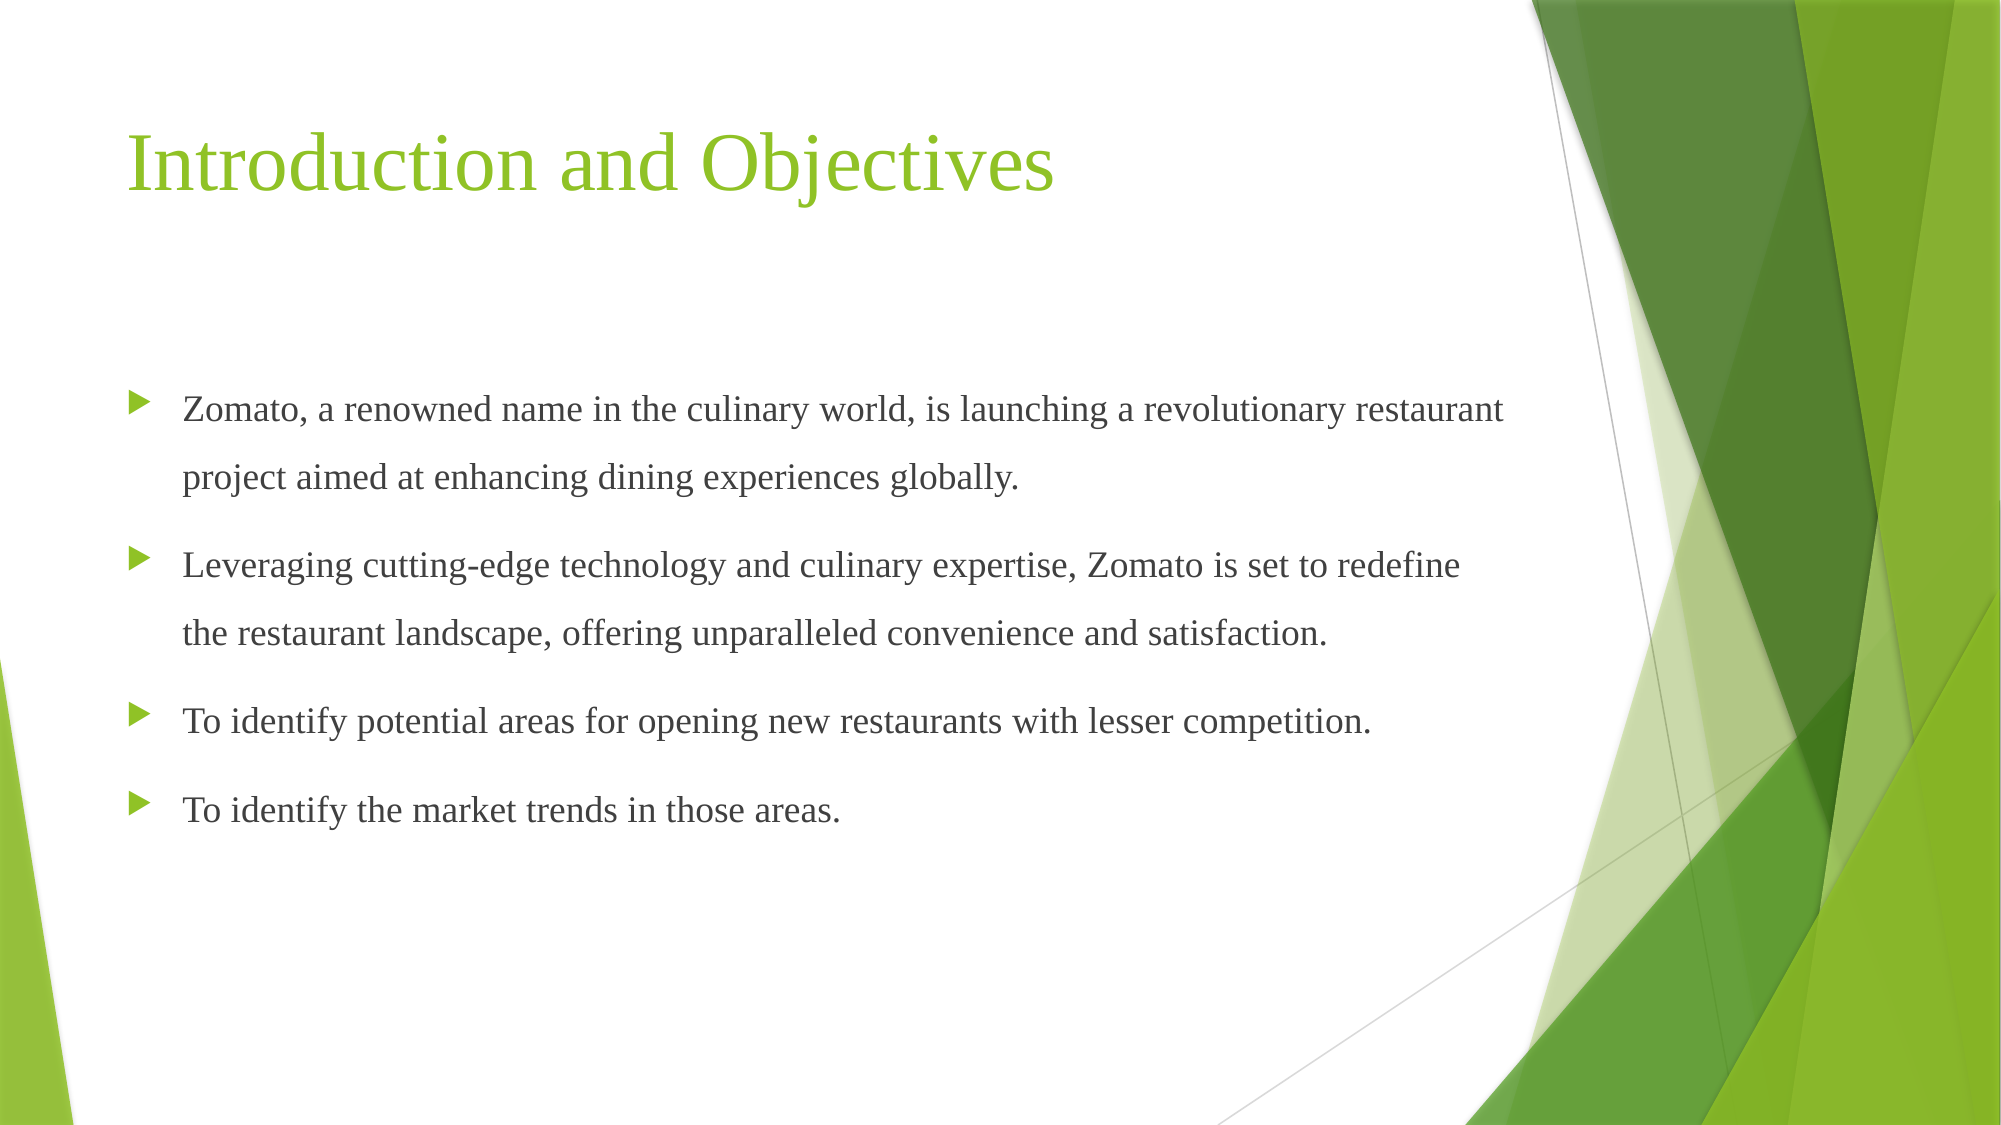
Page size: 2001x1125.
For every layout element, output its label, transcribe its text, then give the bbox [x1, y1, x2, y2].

title Introduction and Objectives [111, 99, 1522, 317]
list Zomato, a renowned name in the culinary world, is launching a revolutionary restaurant project aimed at enhancing dining experiences globally. Leveraging cutting-edge technology and culinary expertise, Zomato is set to redefine the restaurant landscape, offering unparalleled convenience and satisfaction. To identify potential areas for opening new restaurants with lesser competition. To identify the market trends in those areas. [111, 354, 1522, 992]
